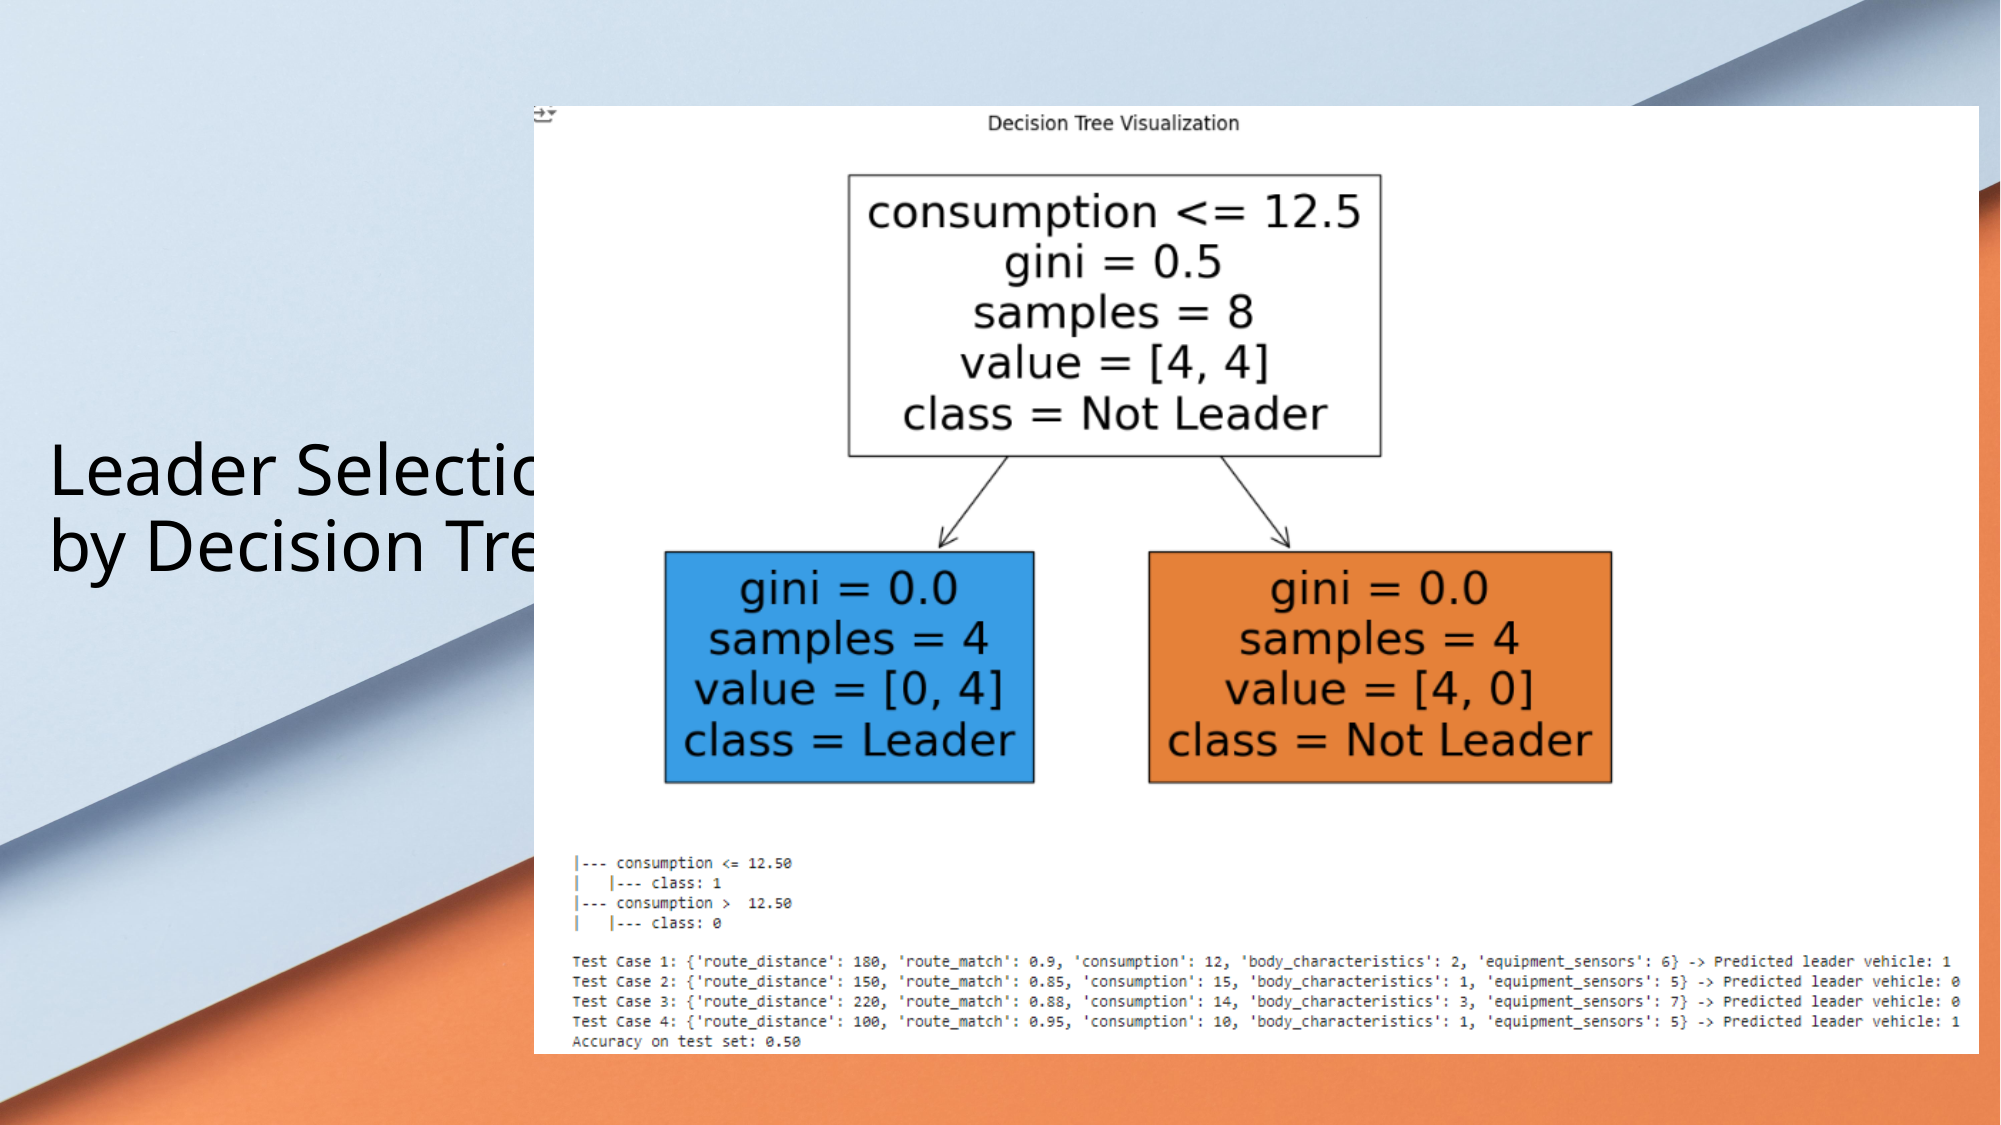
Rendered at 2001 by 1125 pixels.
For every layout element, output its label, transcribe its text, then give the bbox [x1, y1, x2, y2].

picture [0, 0, 2001, 1125]
title Leader Selection by Decision Tree [33, 402, 533, 620]
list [533, 106, 1979, 1054]
